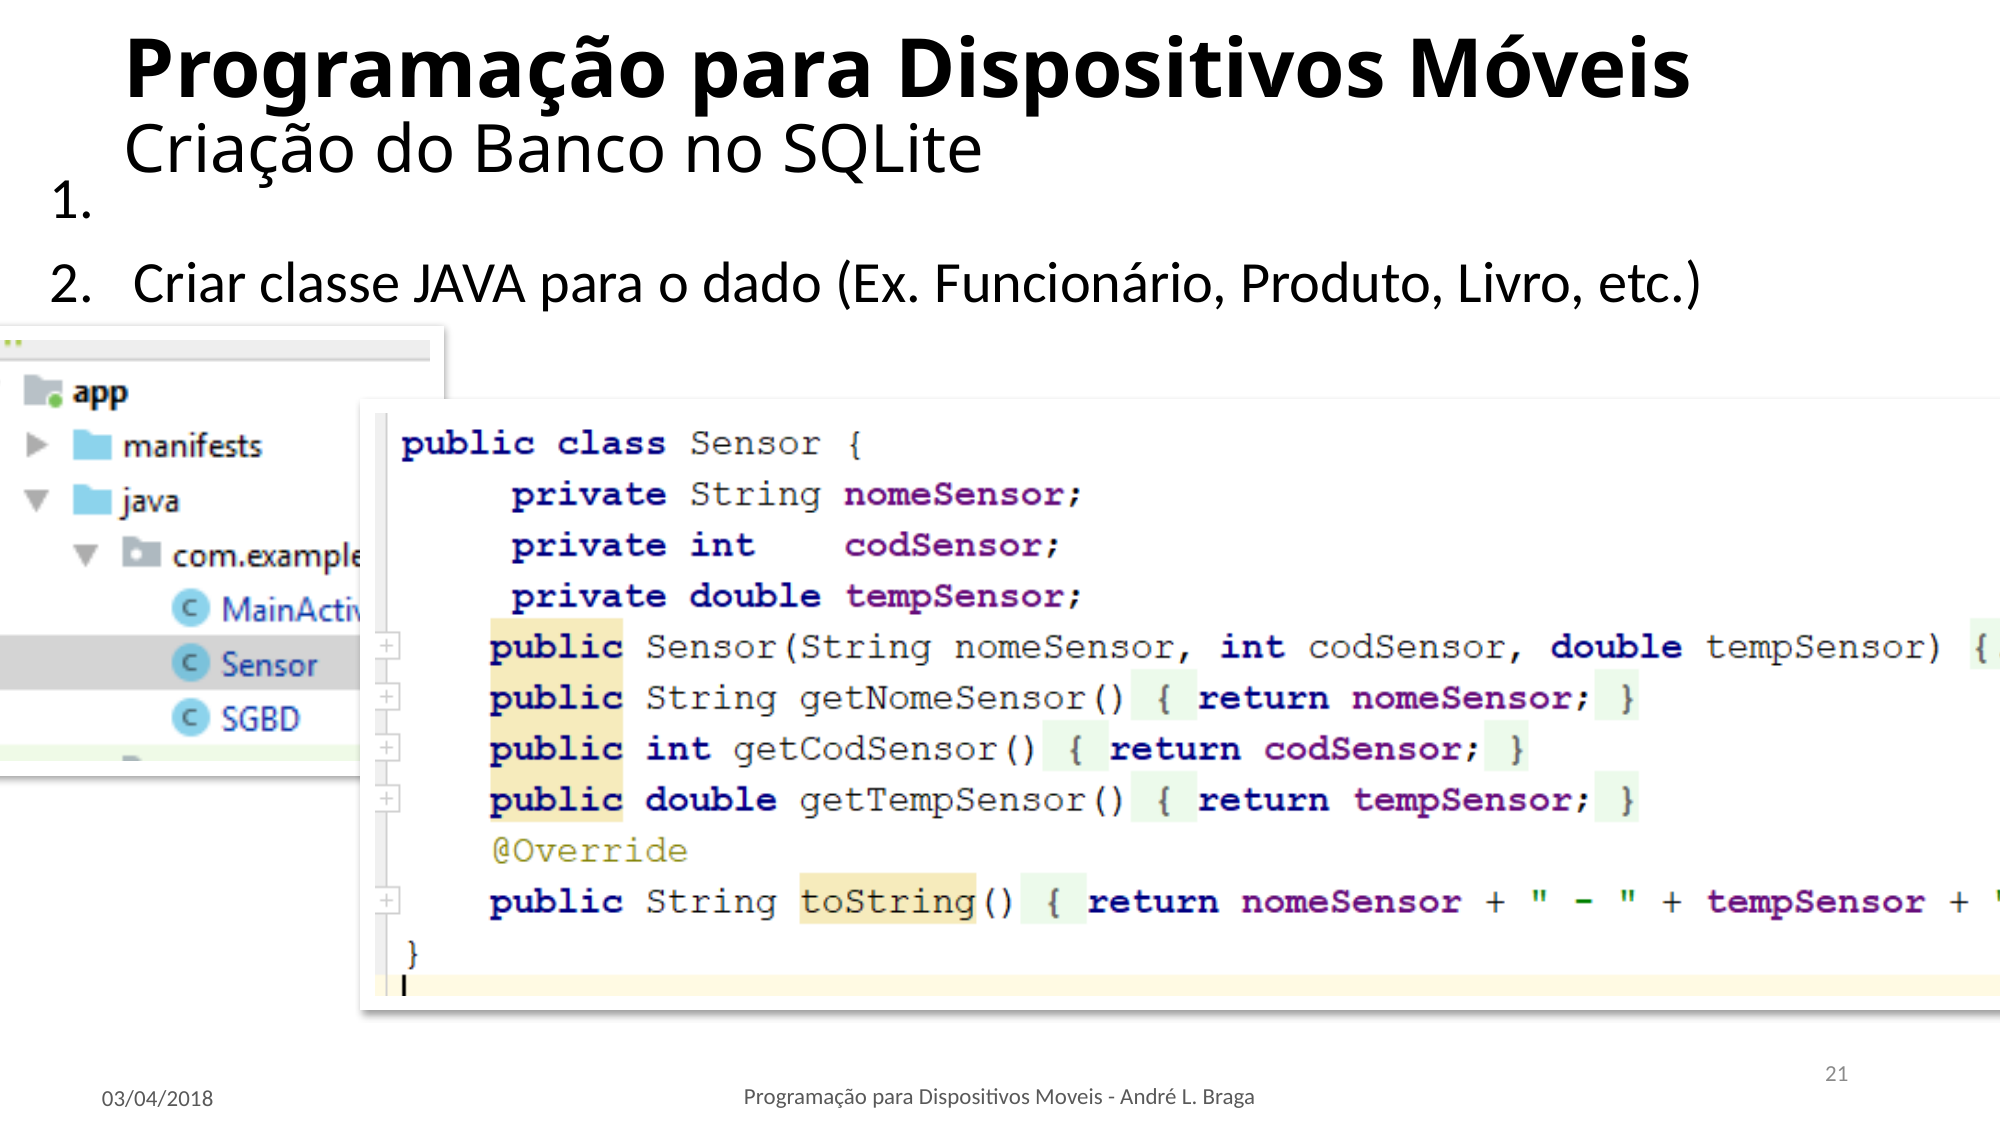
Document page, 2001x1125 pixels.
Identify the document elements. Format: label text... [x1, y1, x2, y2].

slide_number 21 [1413, 1042, 1864, 1103]
title Programação para Dispositivos Móveis Criação do Banco no SQLite [108, 0, 1834, 161]
list Criar classe JAVA para o dado (Ex. Funcionário, Produto, Livro, etc.) [34, 161, 2000, 398]
footer Programação para Dispositivos Moveis - André L. Braga [662, 1065, 1338, 1125]
picture [0, 340, 2000, 996]
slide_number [86, 1067, 537, 1125]
list Criar classe JAVA para o dado (Ex. Funcionário, Produto, Livro, etc.) [34, 785, 2000, 1028]
